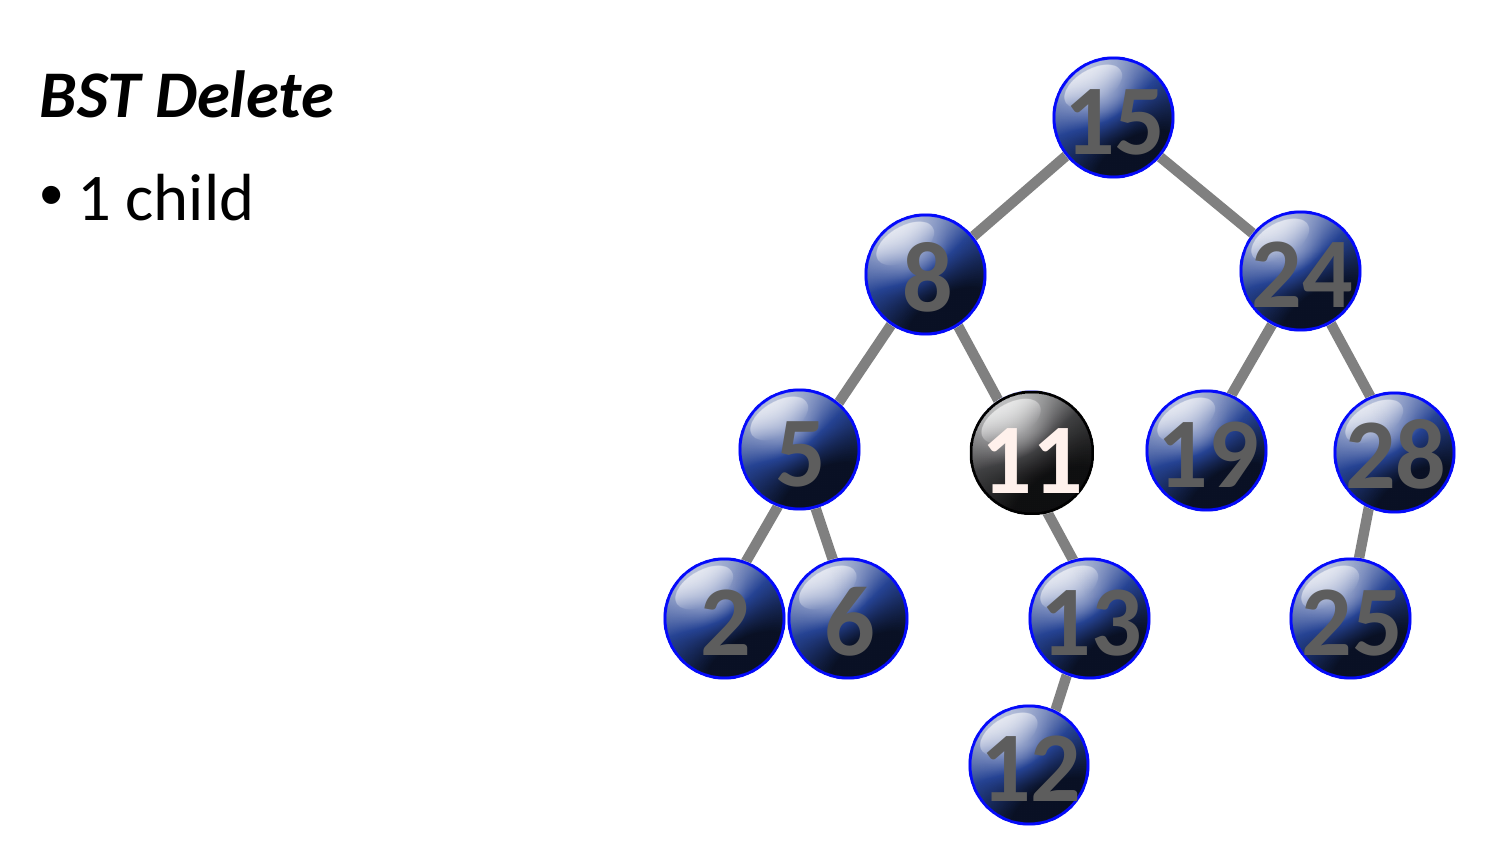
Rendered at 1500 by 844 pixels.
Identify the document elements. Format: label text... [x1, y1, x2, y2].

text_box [1304, 274, 1394, 440]
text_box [785, 547, 910, 685]
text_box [1205, 274, 1299, 440]
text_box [662, 547, 784, 685]
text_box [1329, 381, 1463, 519]
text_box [1285, 547, 1420, 685]
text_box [1346, 526, 1380, 546]
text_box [813, 273, 927, 440]
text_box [1018, 459, 1108, 624]
text_box 1 child [24, 146, 550, 242]
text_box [966, 380, 1101, 386]
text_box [963, 694, 1098, 831]
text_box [1048, 46, 1182, 184]
text_box BST Delete [24, 43, 688, 139]
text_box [798, 523, 855, 546]
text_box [1141, 379, 1275, 517]
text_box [710, 457, 793, 546]
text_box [923, 114, 1110, 280]
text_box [931, 273, 1019, 439]
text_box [1024, 547, 1159, 685]
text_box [1235, 199, 1370, 337]
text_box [863, 203, 988, 341]
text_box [965, 385, 1100, 523]
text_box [1113, 118, 1302, 274]
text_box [737, 378, 862, 516]
